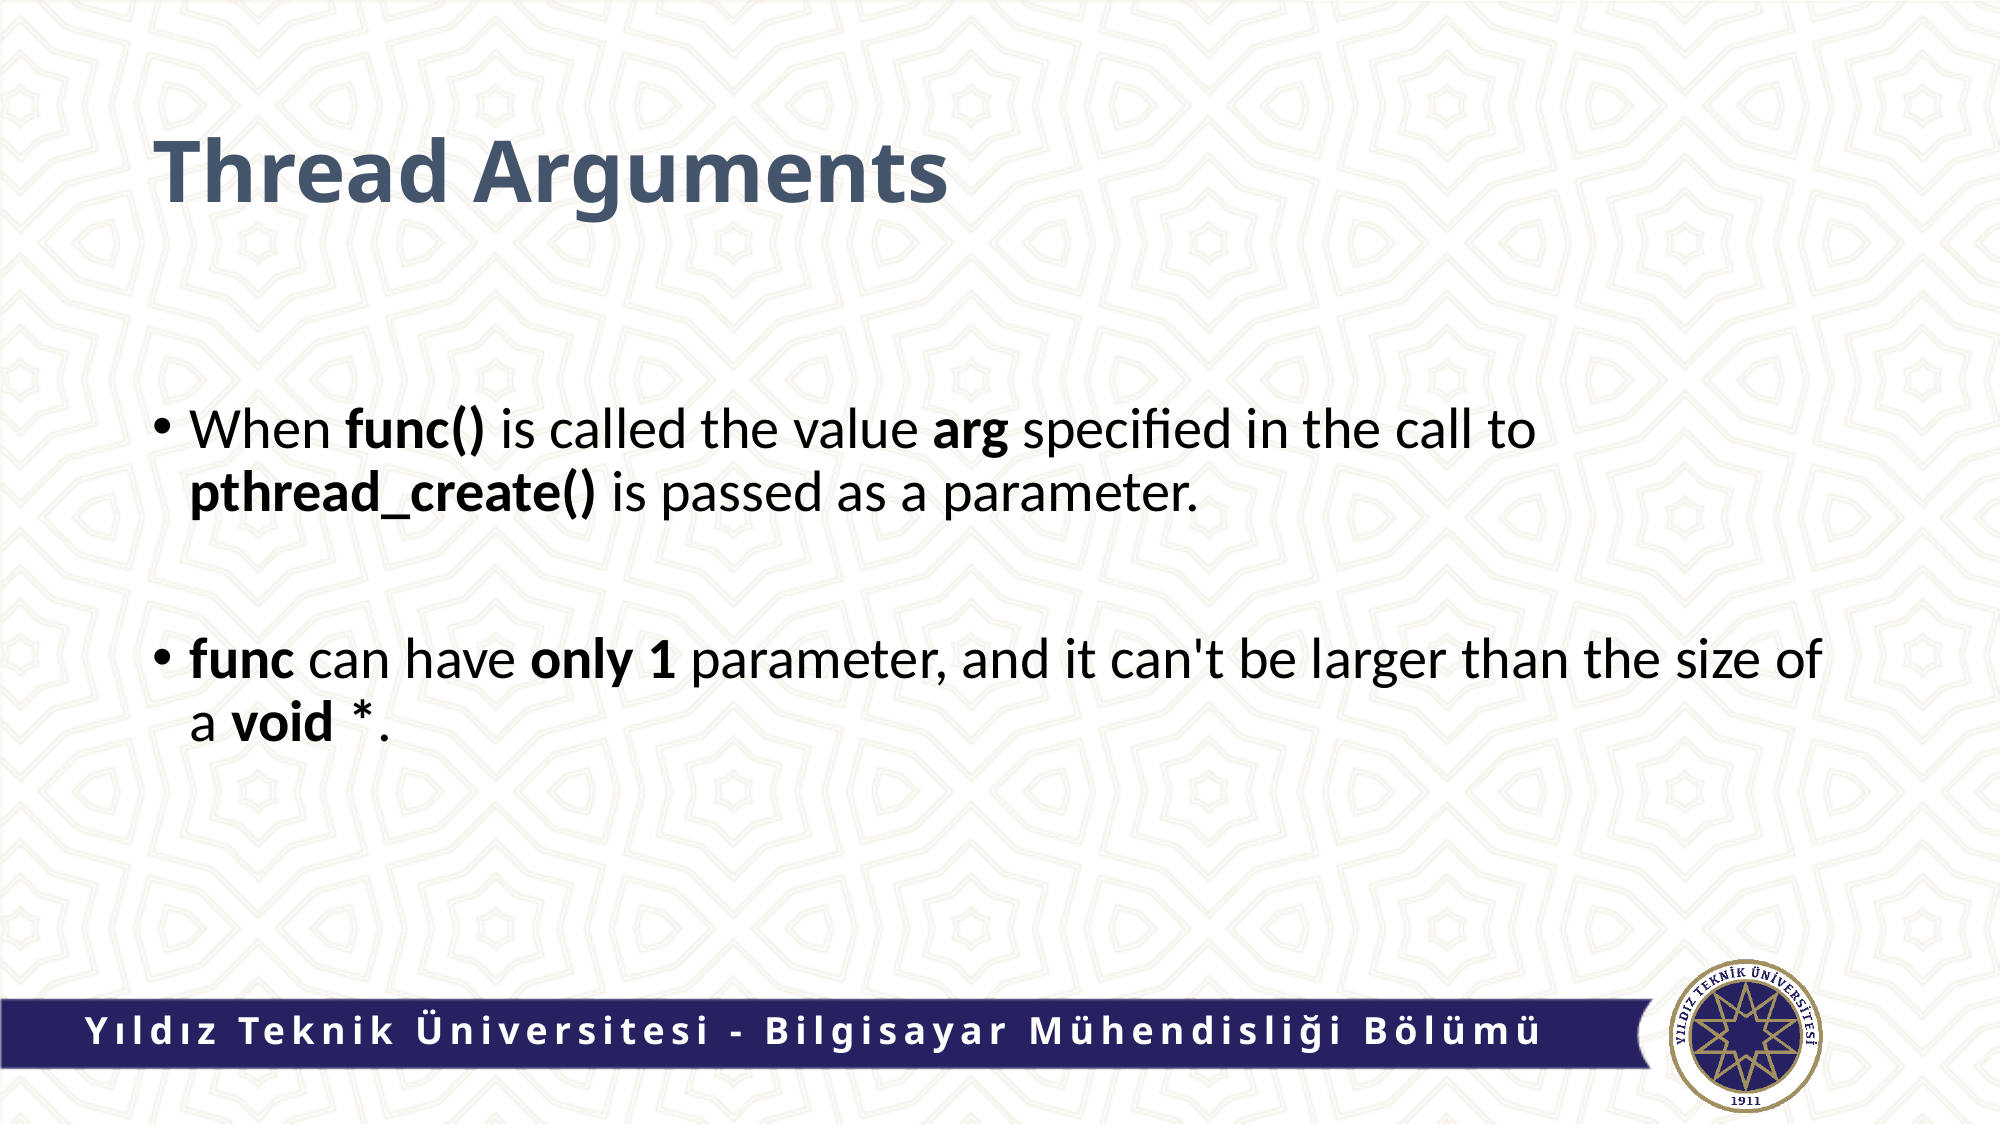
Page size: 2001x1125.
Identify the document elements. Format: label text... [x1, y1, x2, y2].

picture [0, 0, 2000, 1125]
footer Yıldız Teknik Üniversitesi - Bilgisayar Mühendisliği Bölümü [0, 997, 1628, 1069]
title Thread Arguments [137, 59, 1863, 278]
list When func() is called the value arg specified in the call to pthread_create() is passed as a parameter. func can have only 1 parameter, and it can't be larger than the size of a void *. [137, 299, 1863, 982]
